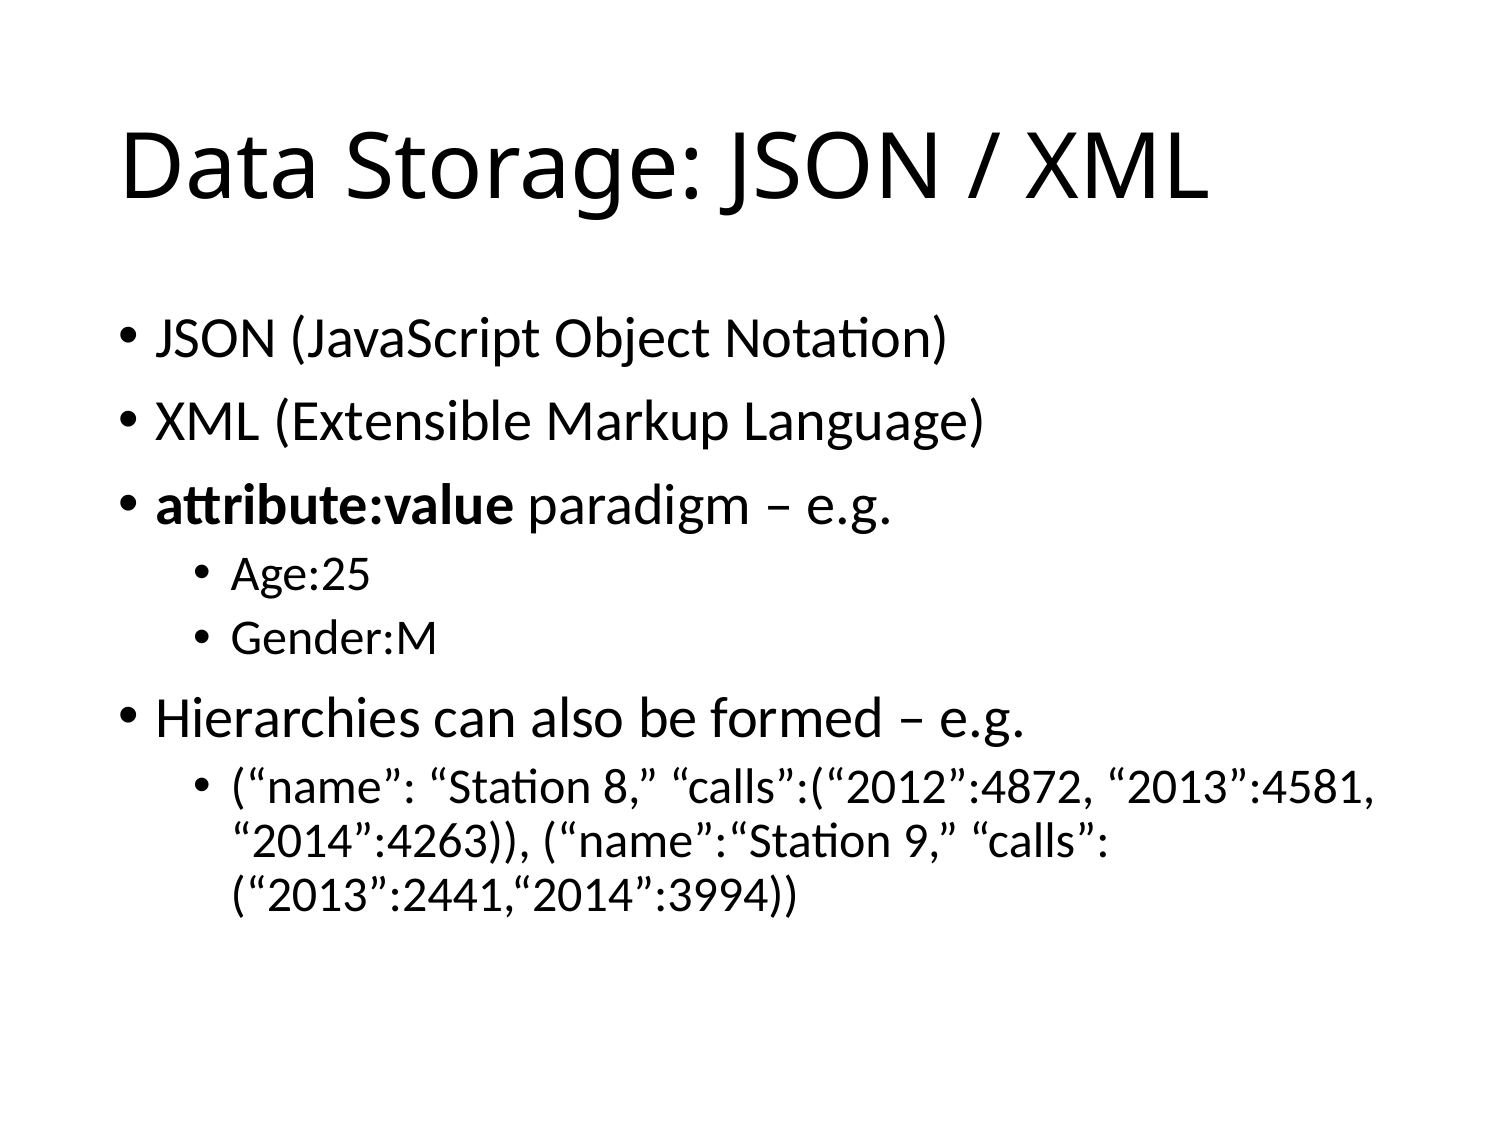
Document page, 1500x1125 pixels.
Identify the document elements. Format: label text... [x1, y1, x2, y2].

list JSON (JavaScript Object Notation) XML (Extensible Markup Language) attribute:value paradigm – e.g. Age:25 Gender:M Hierarchies can also be formed – e.g. (“name”: “Station 8,” “calls”:(“2012”:4872, “2013”:4581, “2014”:4263)), (“name”:“Station 9,” “calls”:(“2013”:2441,“2014”:3994)) [103, 299, 1397, 1014]
title Data Storage: JSON / XML [103, 59, 1397, 278]
